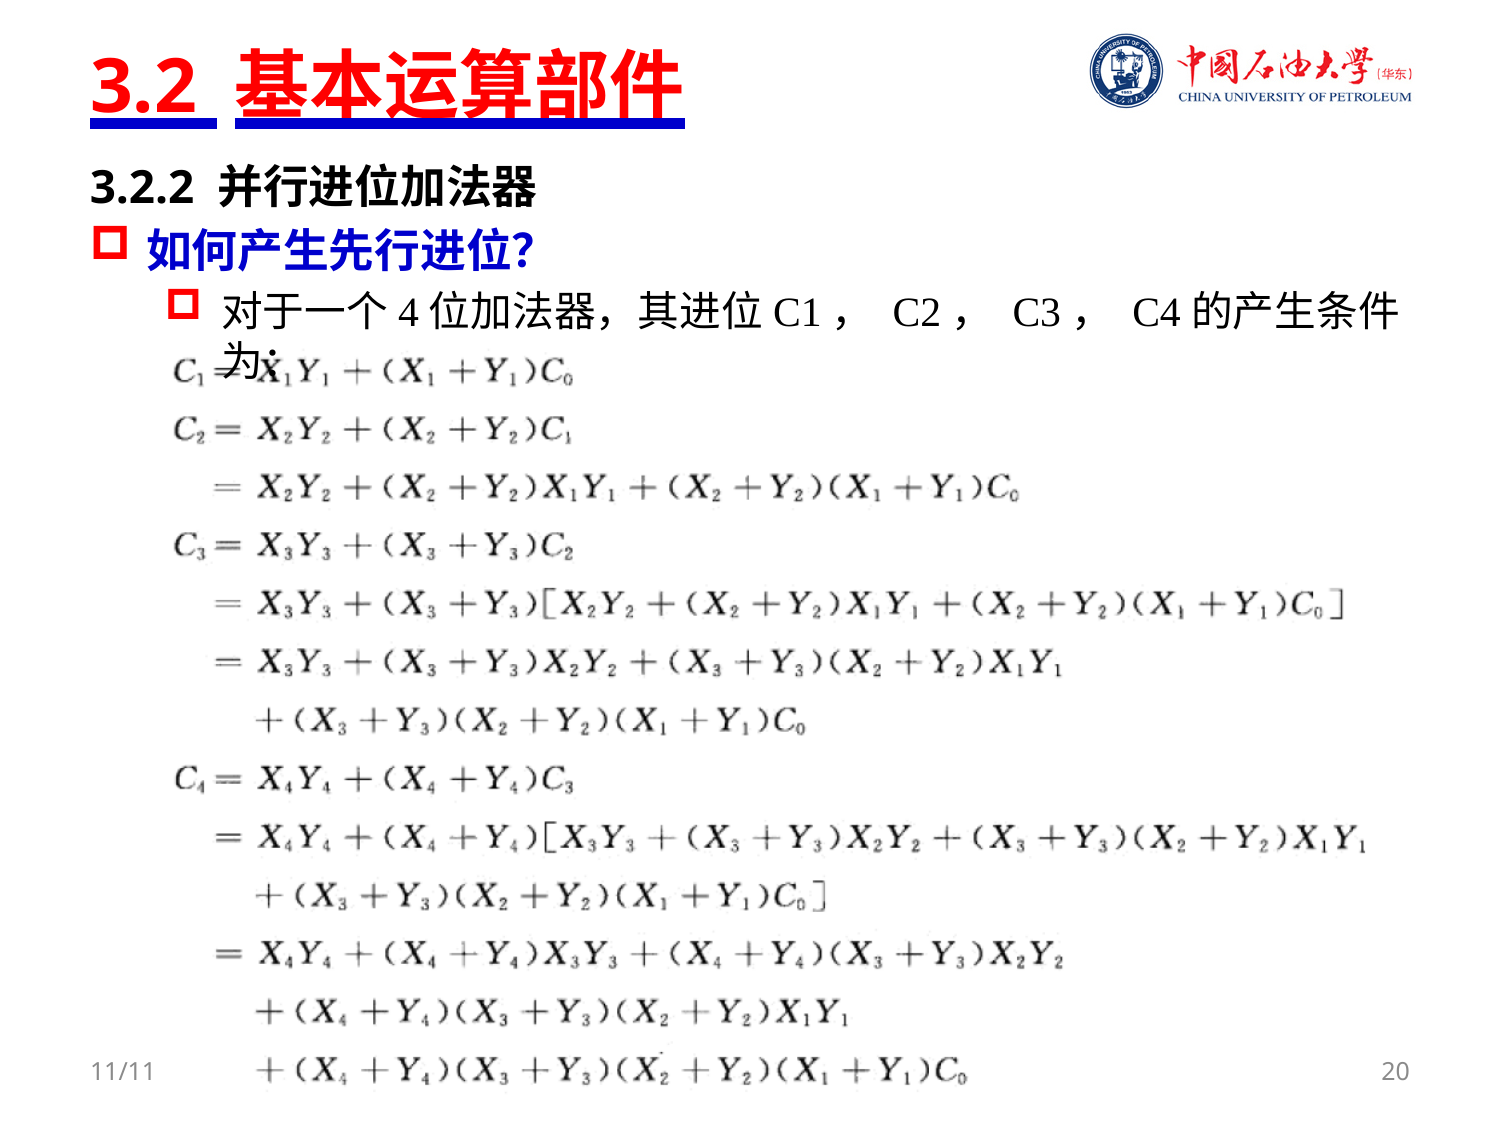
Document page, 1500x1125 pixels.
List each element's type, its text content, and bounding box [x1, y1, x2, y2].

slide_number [75, 1042, 146, 1103]
title 3.2 基本运算部件 [75, 19, 1425, 147]
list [151, 339, 1383, 1103]
slide_number 20 [1386, 1042, 1425, 1103]
text_box 3.2.2 并行进位加法器 如何产生先行进位？ 对于一个4位加法器，其进位C1， C2， C3， C4的产生条件为： [75, 149, 1459, 393]
